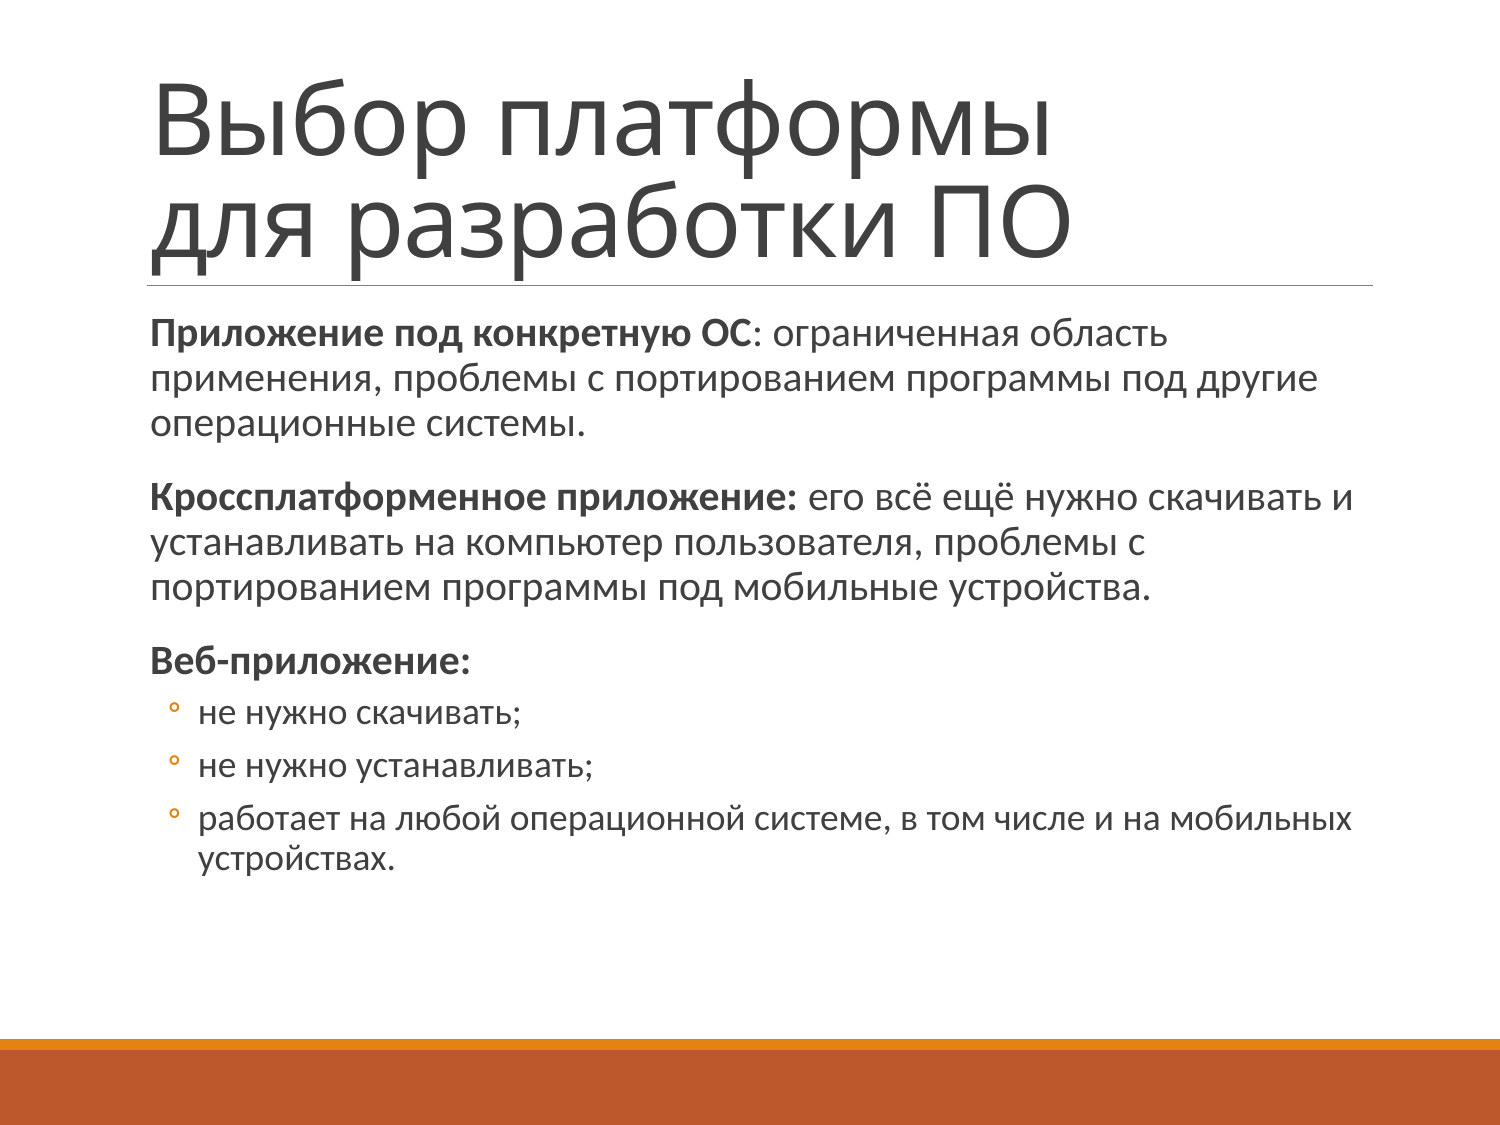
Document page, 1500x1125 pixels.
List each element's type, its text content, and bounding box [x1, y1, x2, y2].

title Выбор платформы для разработки ПО [135, 47, 1373, 285]
list Приложение под конкретную ОС: ограниченная область применения, проблемы с портированием программы под другие операционные системы. Кроссплатформенное приложение: его всё ещё нужно скачивать и устанавливать на компьютер пользователя, проблемы с портированием программы под мобильные устройства. Веб-приложение: не нужно скачивать; не нужно устанавливать; работает на любой операционной системе, в том числе и на мобильных устройствах. [135, 302, 1373, 963]
